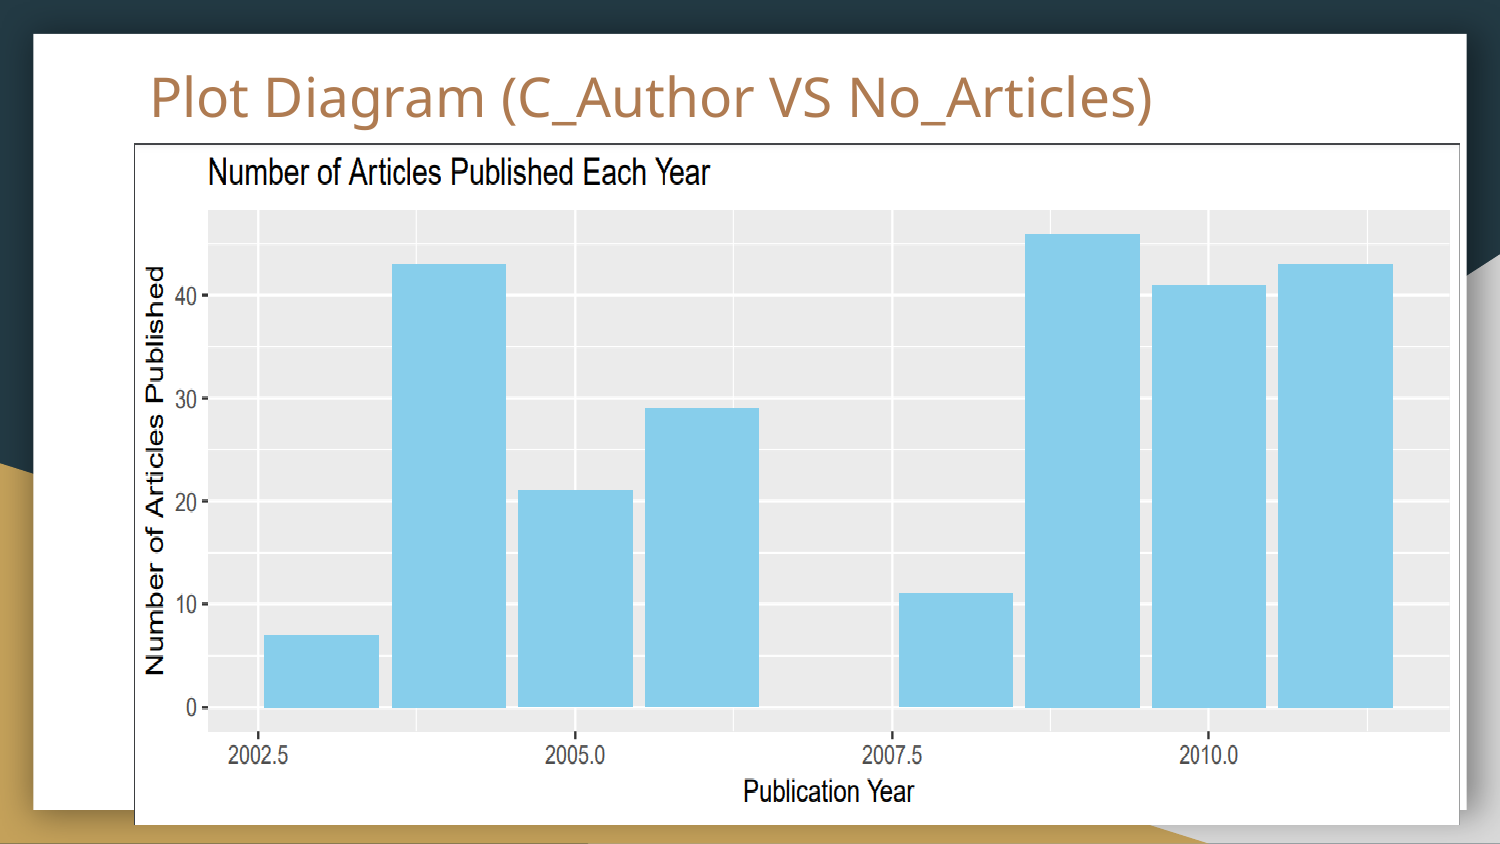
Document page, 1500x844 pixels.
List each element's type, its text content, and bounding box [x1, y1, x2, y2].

picture [134, 143, 1460, 826]
title Plot Diagram (C_Author VS No_Articles) [134, 47, 1366, 142]
